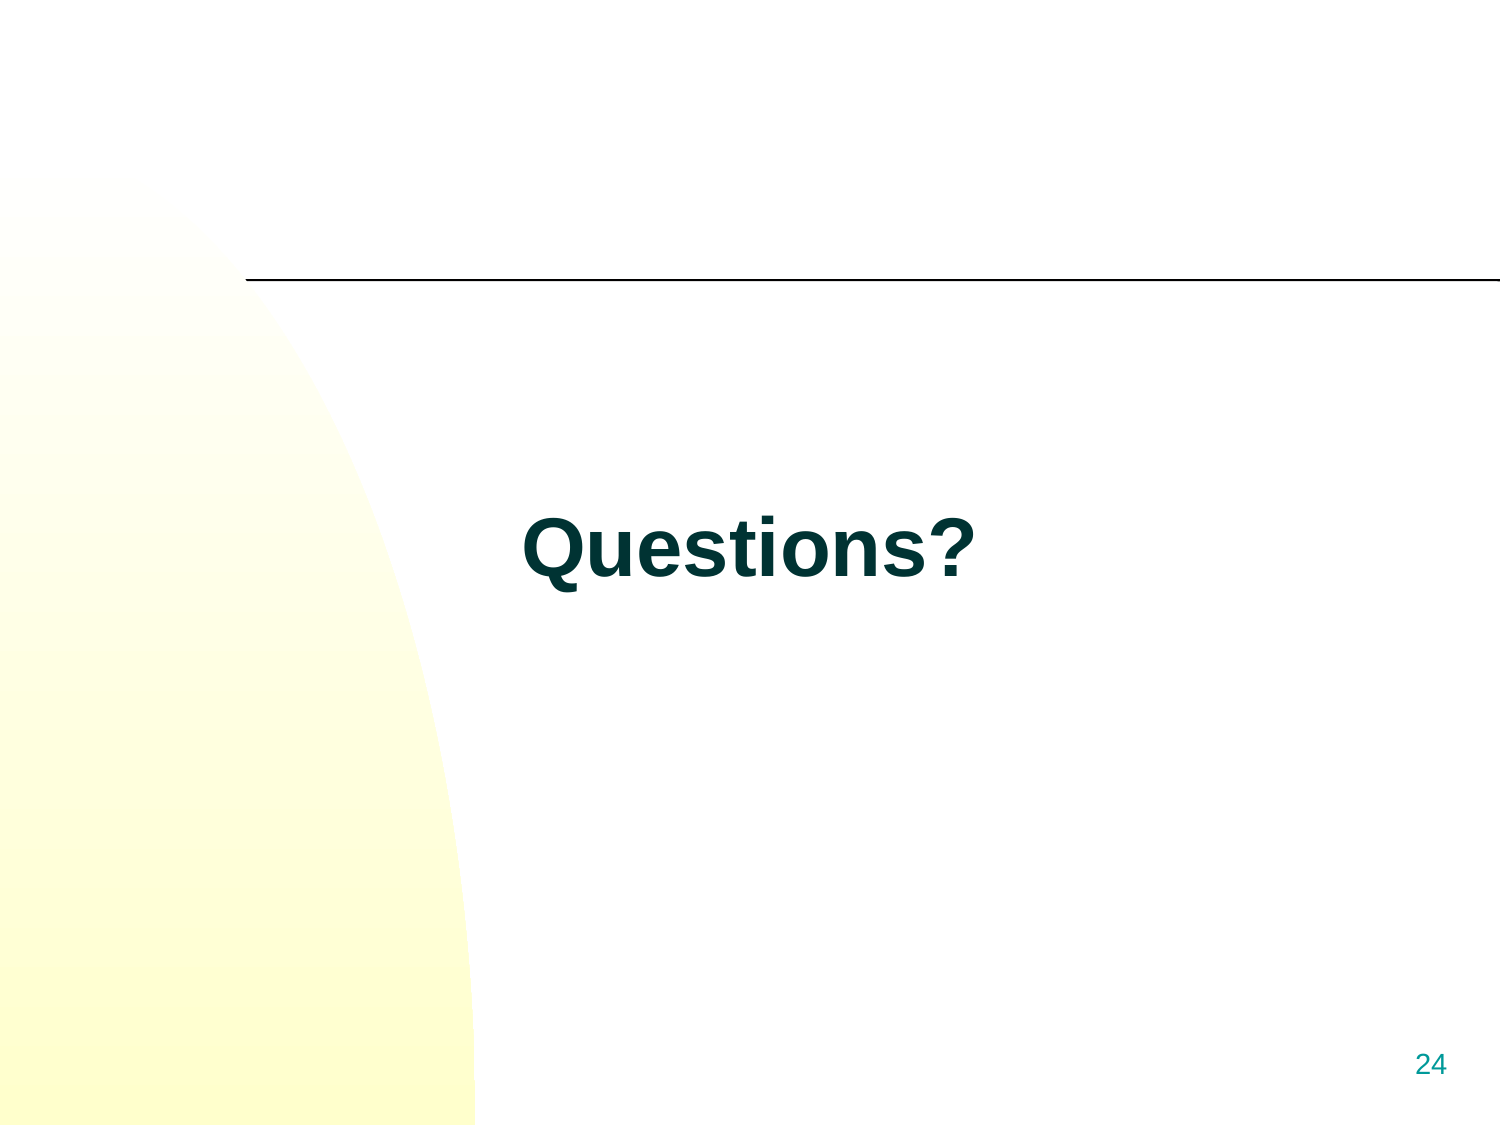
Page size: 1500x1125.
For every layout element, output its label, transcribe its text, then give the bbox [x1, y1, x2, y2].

title Questions? [0, 479, 1500, 600]
slide_number 24 [1149, 1024, 1463, 1101]
